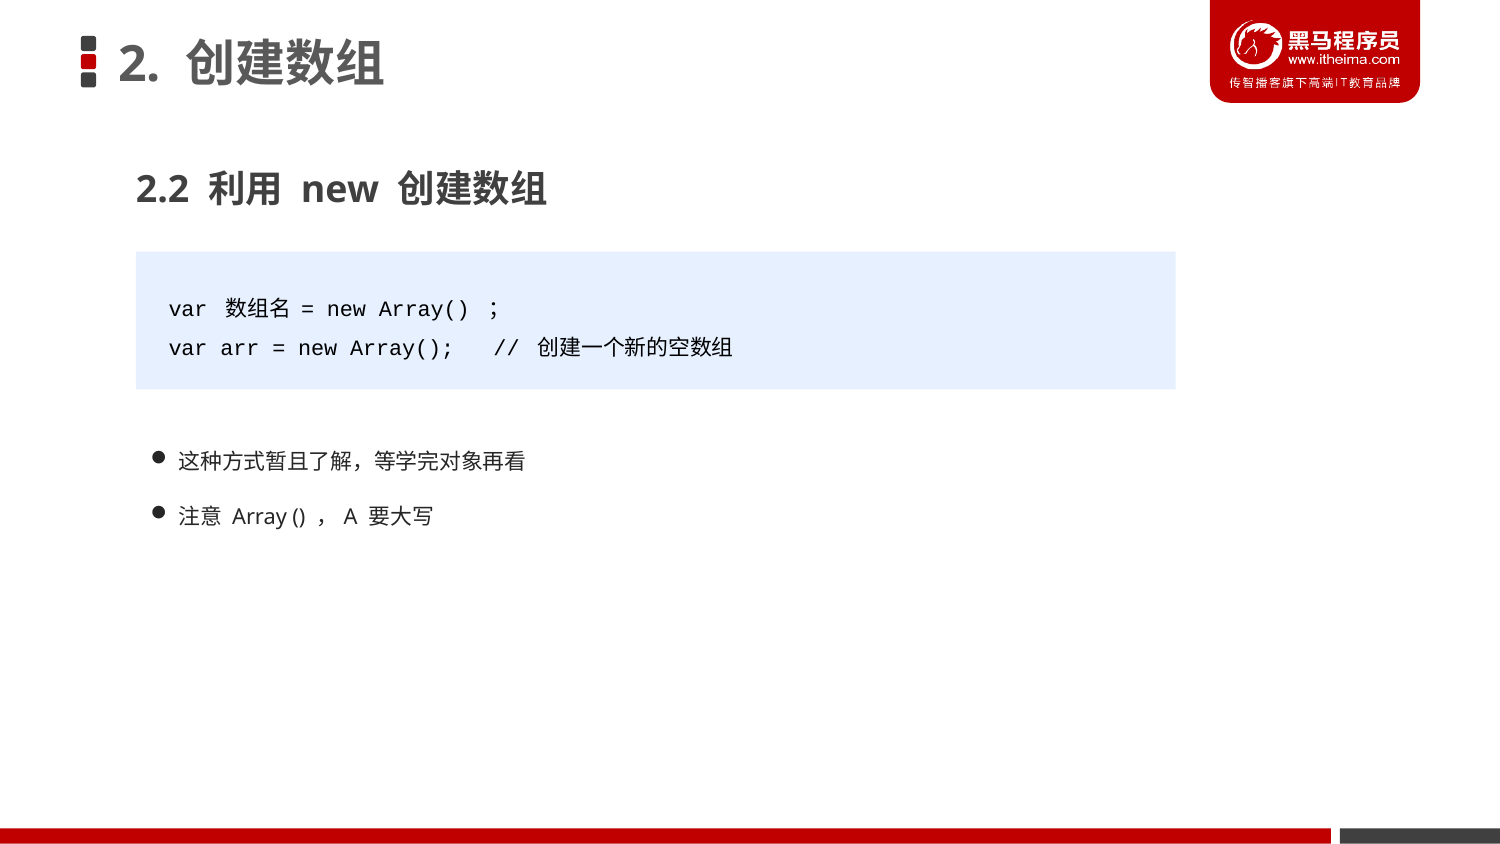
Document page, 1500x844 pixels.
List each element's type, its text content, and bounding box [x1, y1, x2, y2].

picture [1211, 11, 1419, 97]
list 2.2 利用 new 创建数组 [121, 162, 1191, 252]
title 2. 创建数组 [103, 0, 1209, 130]
text_box var 数组名 = new Array() ； var arr = new Array(); // 创建一个新的空数组 [135, 252, 1177, 391]
list 这种方式暂且了解，等学完对象再看 注意 Array () ，A 要大写 [135, 427, 1209, 578]
